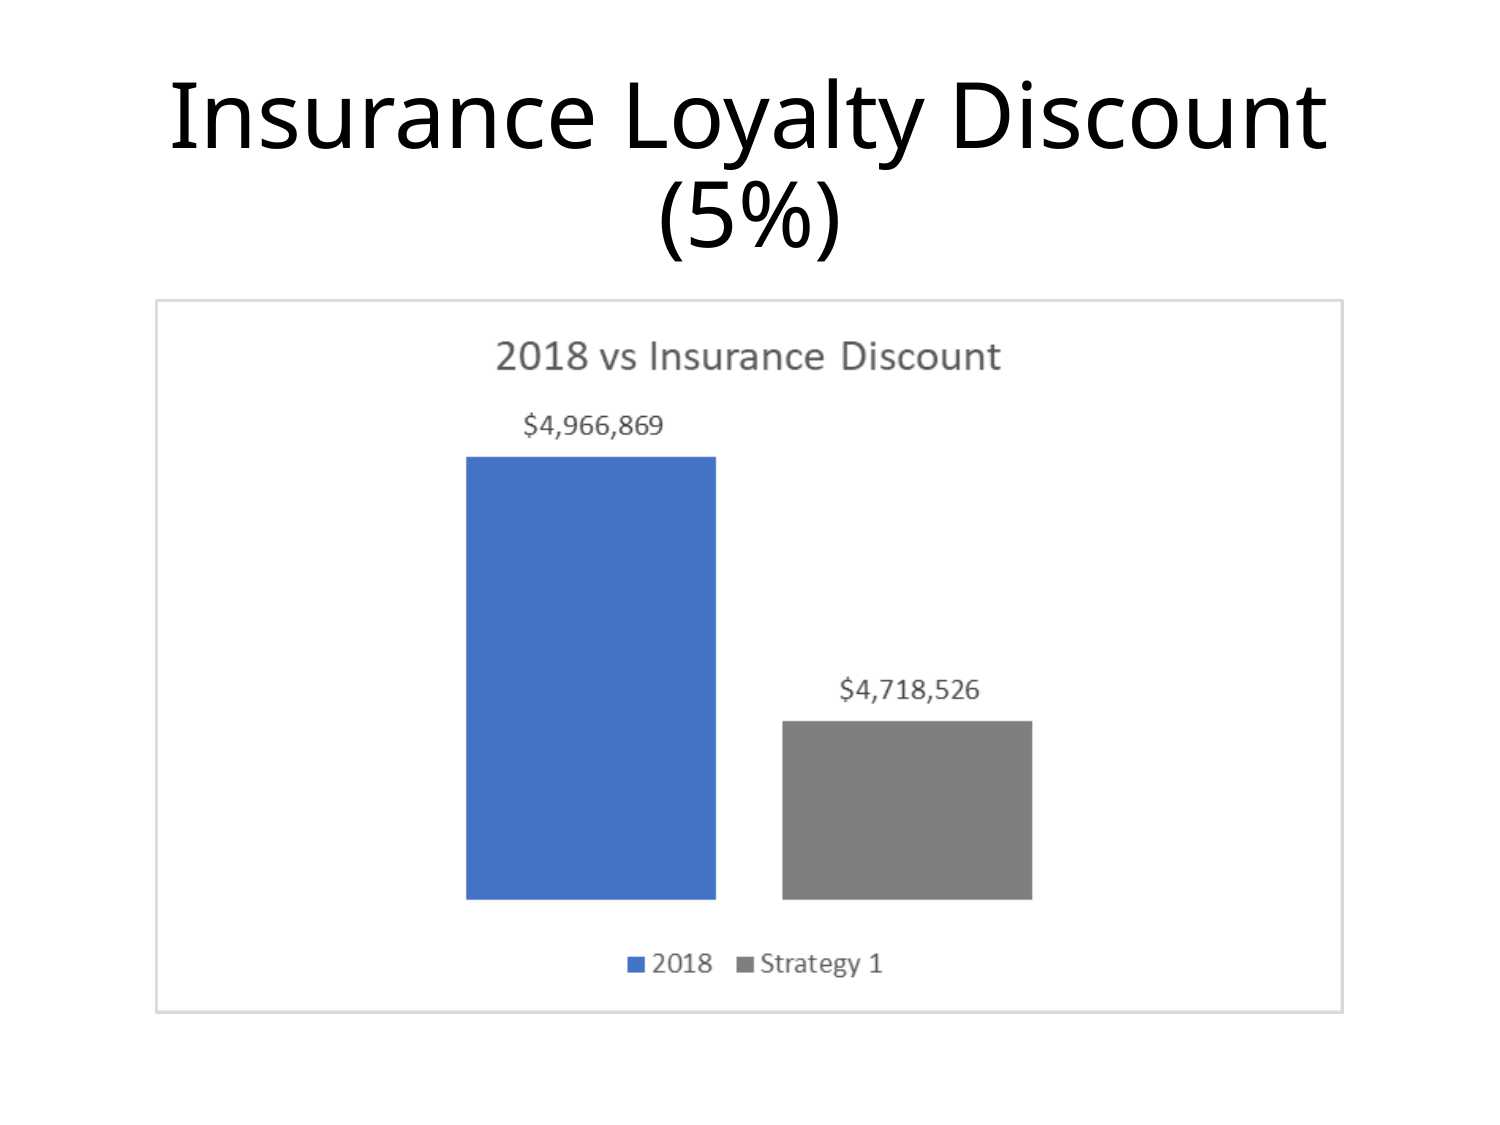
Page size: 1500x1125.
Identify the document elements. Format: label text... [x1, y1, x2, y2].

picture [155, 299, 1344, 1014]
title Insurance Loyalty Discount (5%) [103, 59, 1397, 278]
